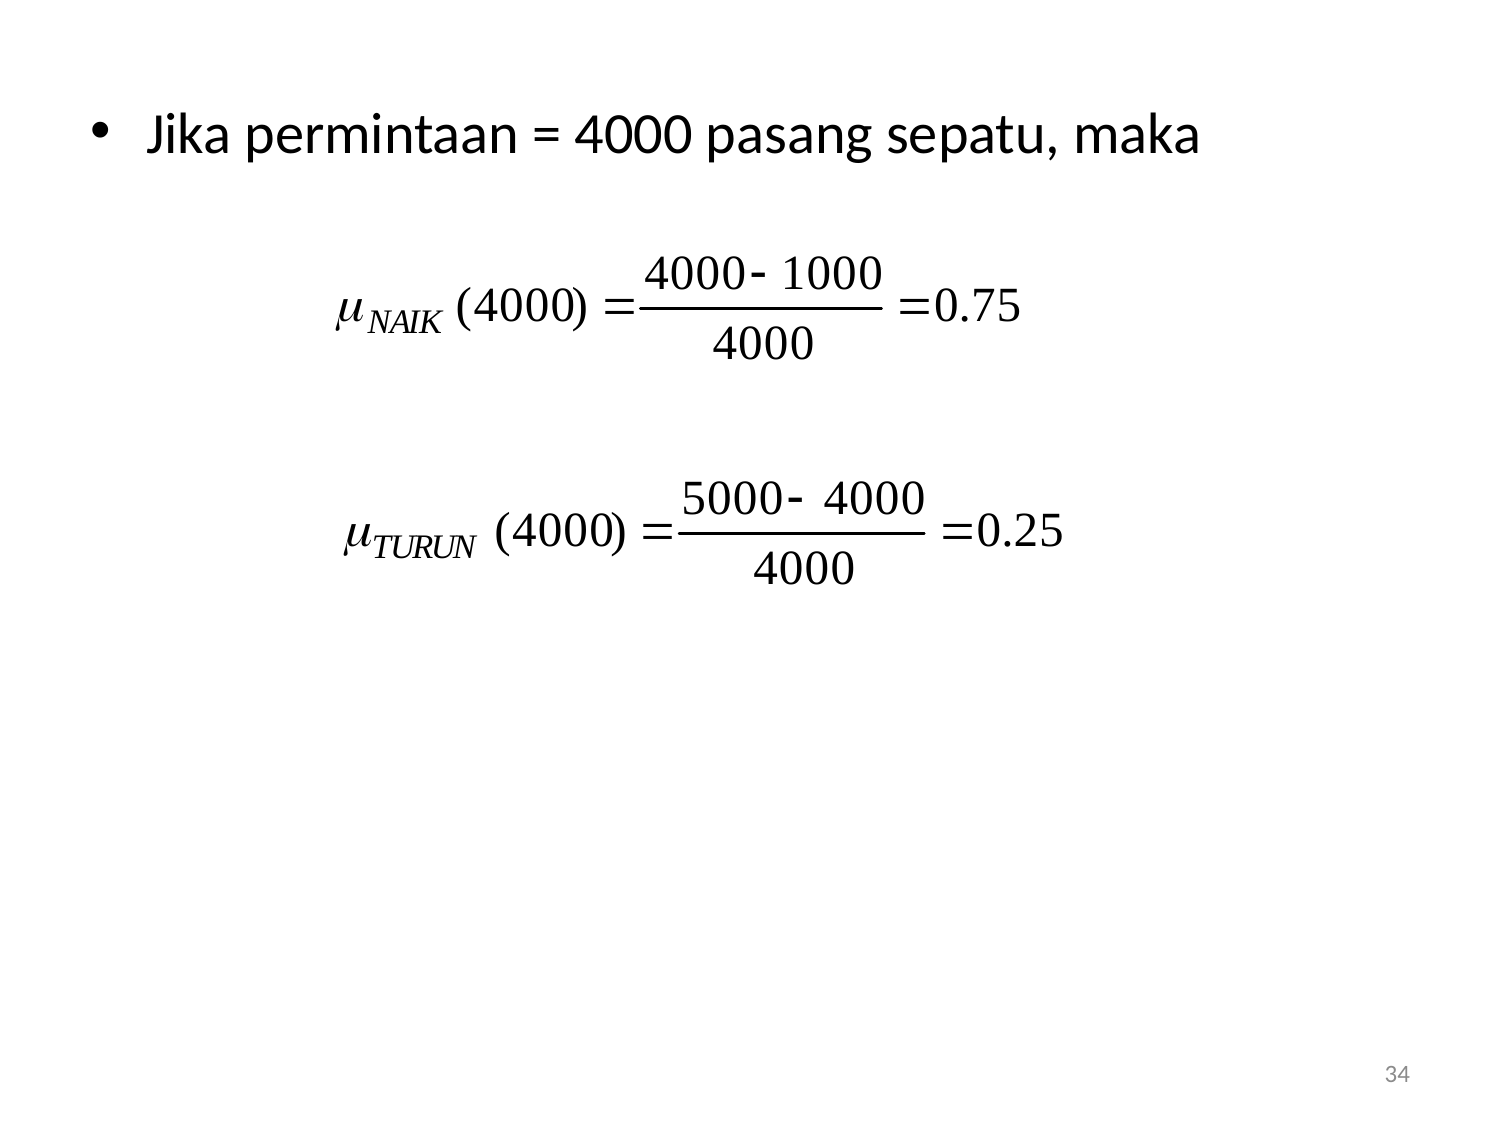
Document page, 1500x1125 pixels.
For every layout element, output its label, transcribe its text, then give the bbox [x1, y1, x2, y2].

slide_number 34 [1074, 1042, 1425, 1103]
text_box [332, 462, 1070, 601]
list Jika permintaan = 4000 pasang sepatu, maka [75, 87, 1425, 1005]
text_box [324, 237, 1028, 376]
